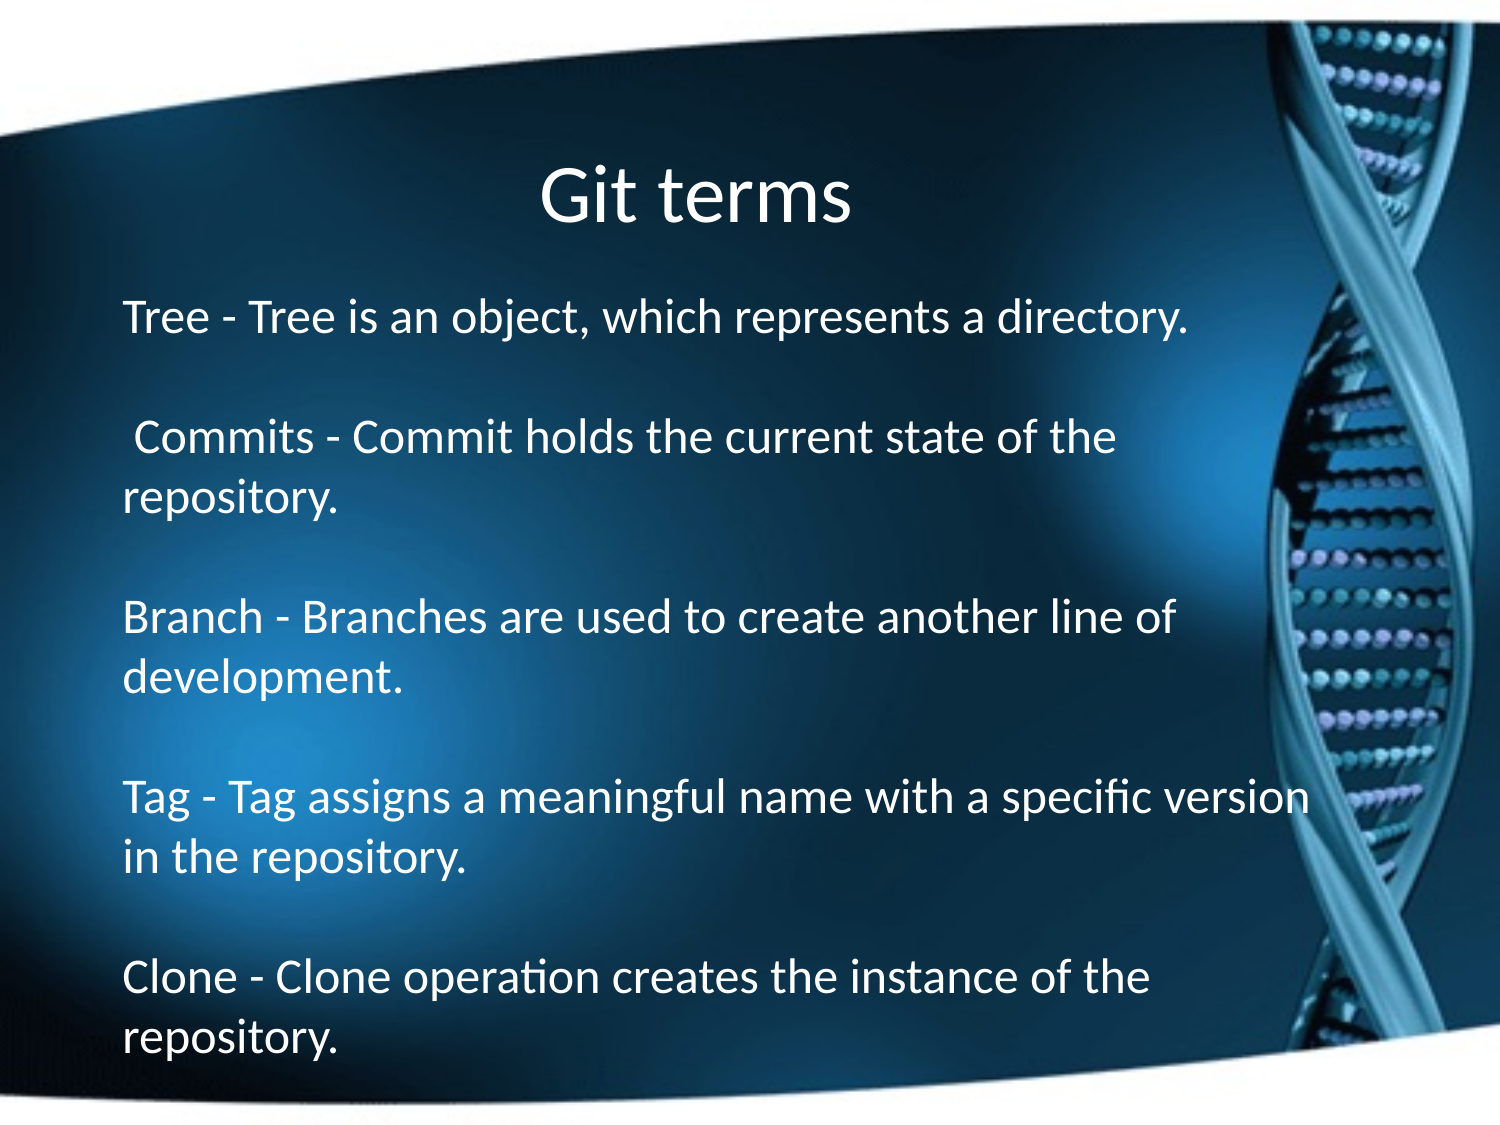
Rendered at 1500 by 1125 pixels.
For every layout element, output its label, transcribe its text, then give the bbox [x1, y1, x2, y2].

text_box Tree - Tree is an object, which represents a directory. Commits - Commit holds the current state of the repository. Branch - Branches are used to create another line of development. Tag - Tag assigns a meaningful name with a specific version in the repository. Clone - Clone operation creates the instance of the repository. [107, 276, 1351, 1071]
text_box Git terms [82, 131, 1311, 247]
picture [0, 0, 1500, 1125]
